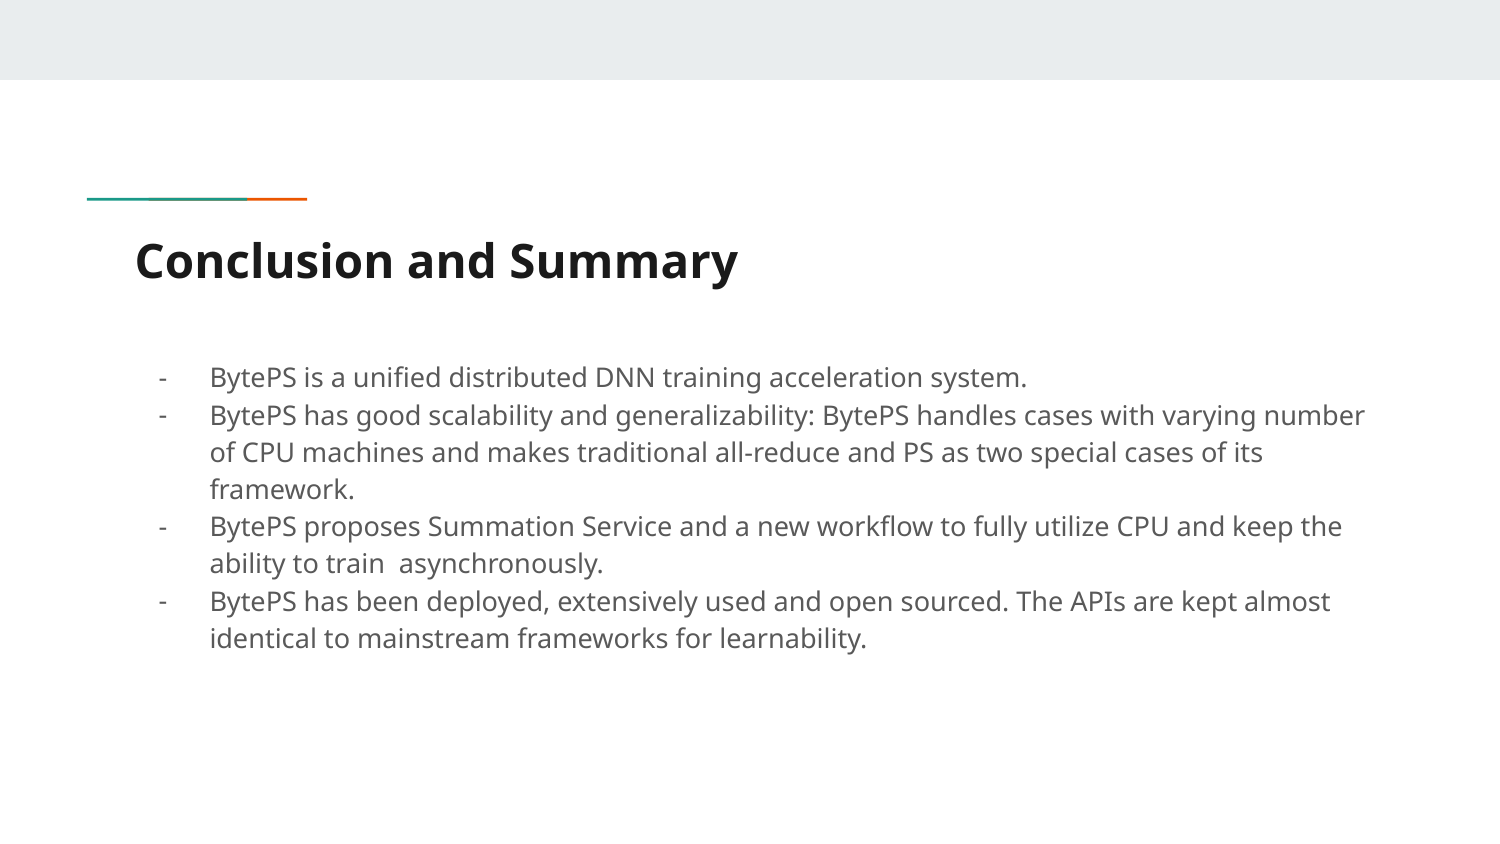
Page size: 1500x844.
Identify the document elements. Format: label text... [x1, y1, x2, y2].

title Conclusion and Summary [119, 216, 1381, 305]
list BytePS is a unified distributed DNN training acceleration system. BytePS has good scalability and generalizability: BytePS handles cases with varying number of CPU machines and makes traditional all-reduce and PS as two special cases of its framework. BytePS proposes Summation Service and a new workflow to fully utilize CPU and keep the ability to train asynchronously. BytePS has been deployed, extensively used and open sourced. The APIs are kept almost identical to mainstream frameworks for learnability. [119, 341, 1381, 712]
